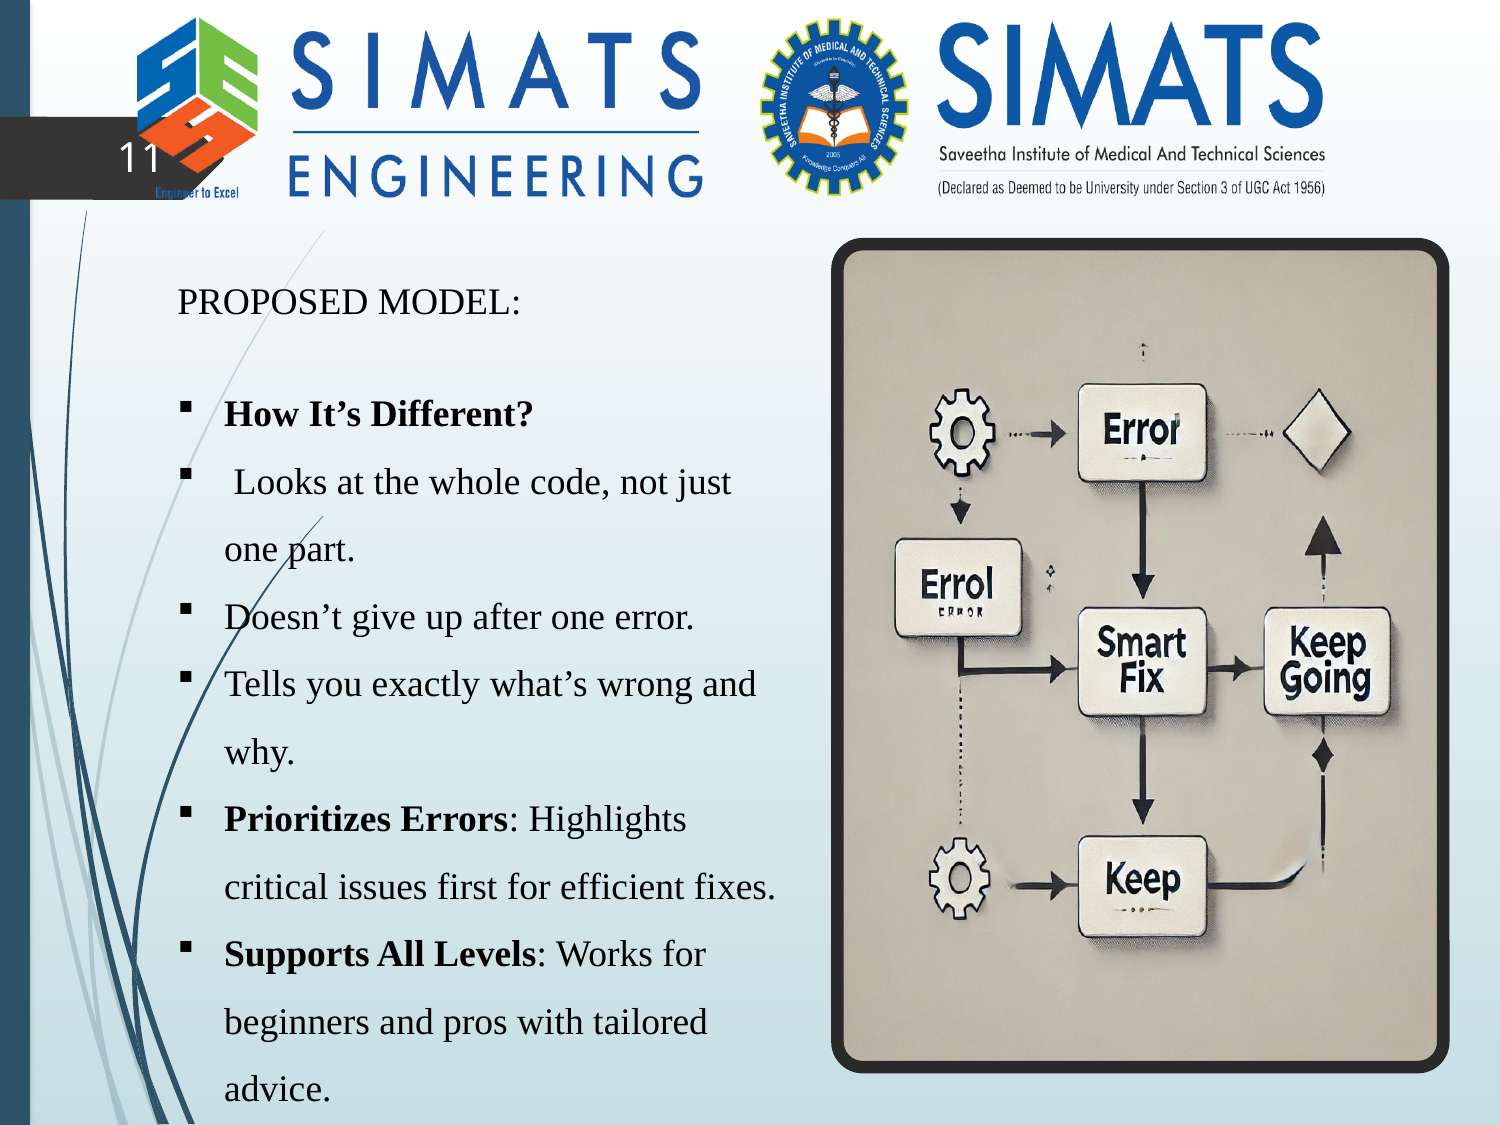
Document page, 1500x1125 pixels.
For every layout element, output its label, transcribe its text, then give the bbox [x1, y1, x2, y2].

picture [837, 243, 1444, 1068]
slide_number 11 [83, 129, 132, 190]
text_box PROPOSED MODEL: How It’s Different? Looks at the whole code, not just one part. Doesn’t give up after one error. Tells you exactly what’s wrong and why. Prioritizes Errors: Highlights critical issues first for efficient fixes. Supports All Levels: Works for beginners and pros with tailored advice. [162, 269, 796, 1117]
picture [137, 17, 1326, 201]
